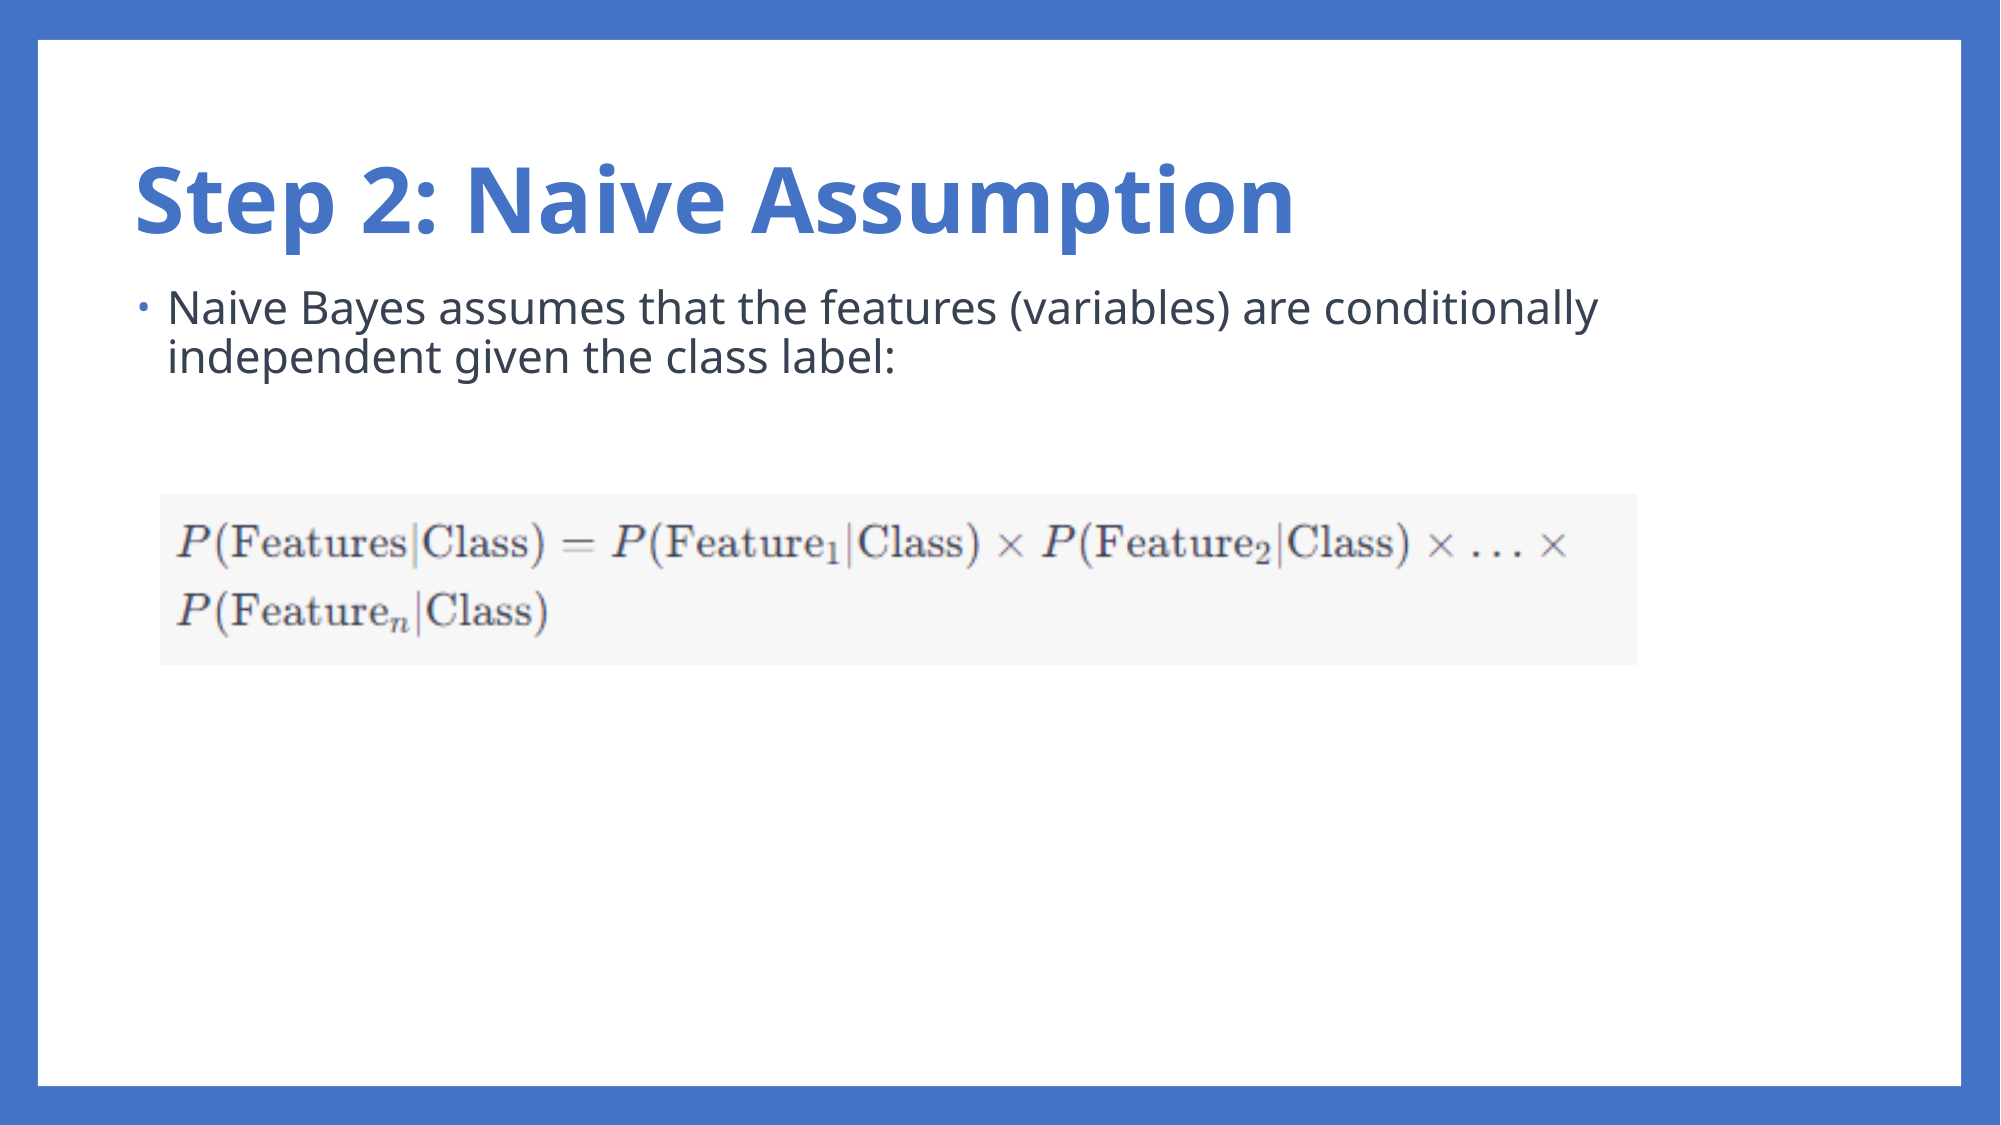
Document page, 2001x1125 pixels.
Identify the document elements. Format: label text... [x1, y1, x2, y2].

picture [160, 494, 1637, 666]
title Step 2: Naive Assumption [119, 92, 1740, 277]
list Naive Bayes assumes that the features (variables) are conditionally independent given the class label: [114, 277, 1840, 992]
